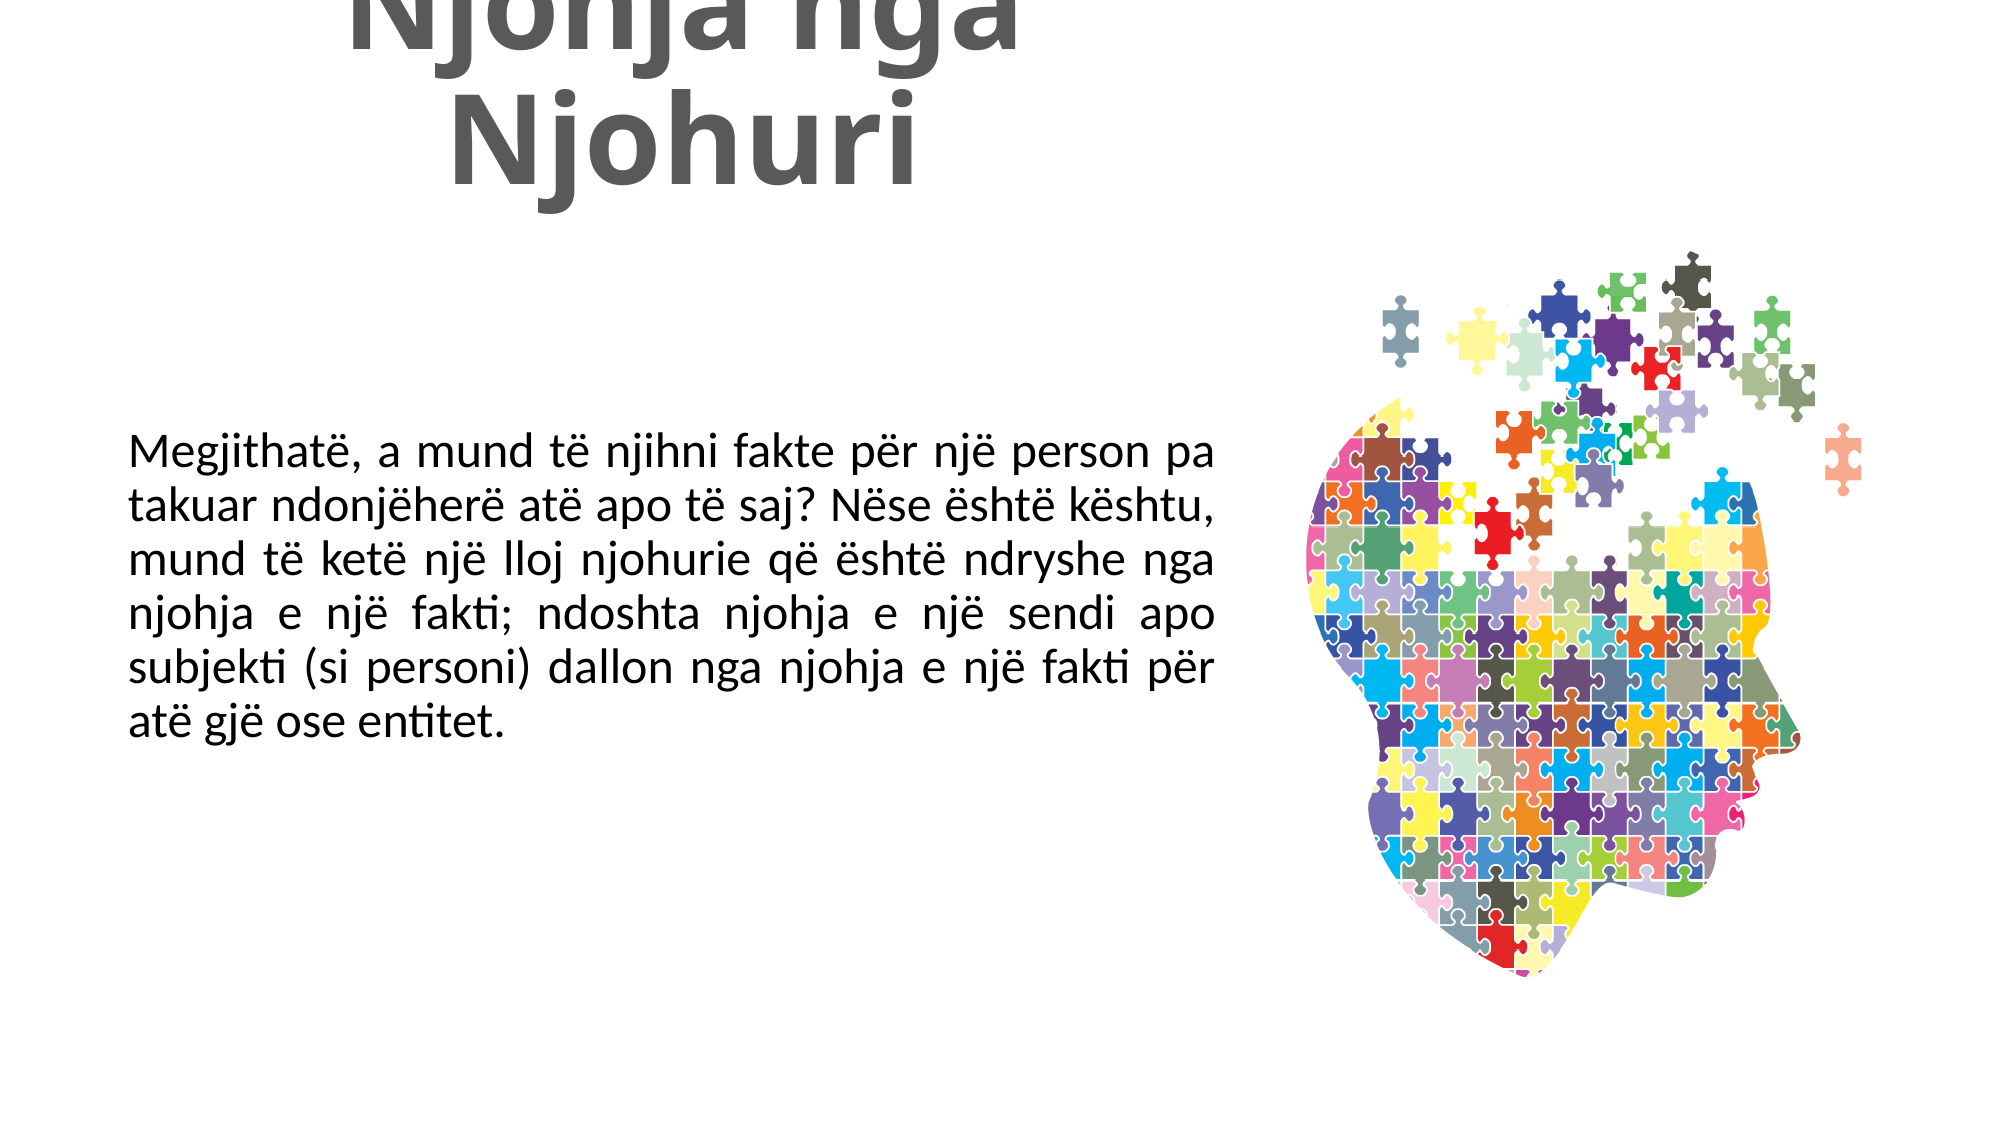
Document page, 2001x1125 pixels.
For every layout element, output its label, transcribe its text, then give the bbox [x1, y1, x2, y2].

subtitle Megjithatë, a mund të njihni fakte për një person pa takuar ndonjëherë atë apo të saj? Nëse është kështu, mund të ketë një lloj njohurie që është ndryshe nga njohja e një fakti; ndoshta njohja e një sendi apo subjekti (si personi) dallon nga njohja e një fakti për atë gjë ose entitet. [112, 416, 1232, 815]
title Njohja nga Njohuri [95, 90, 1272, 220]
picture [1258, 245, 1976, 986]
